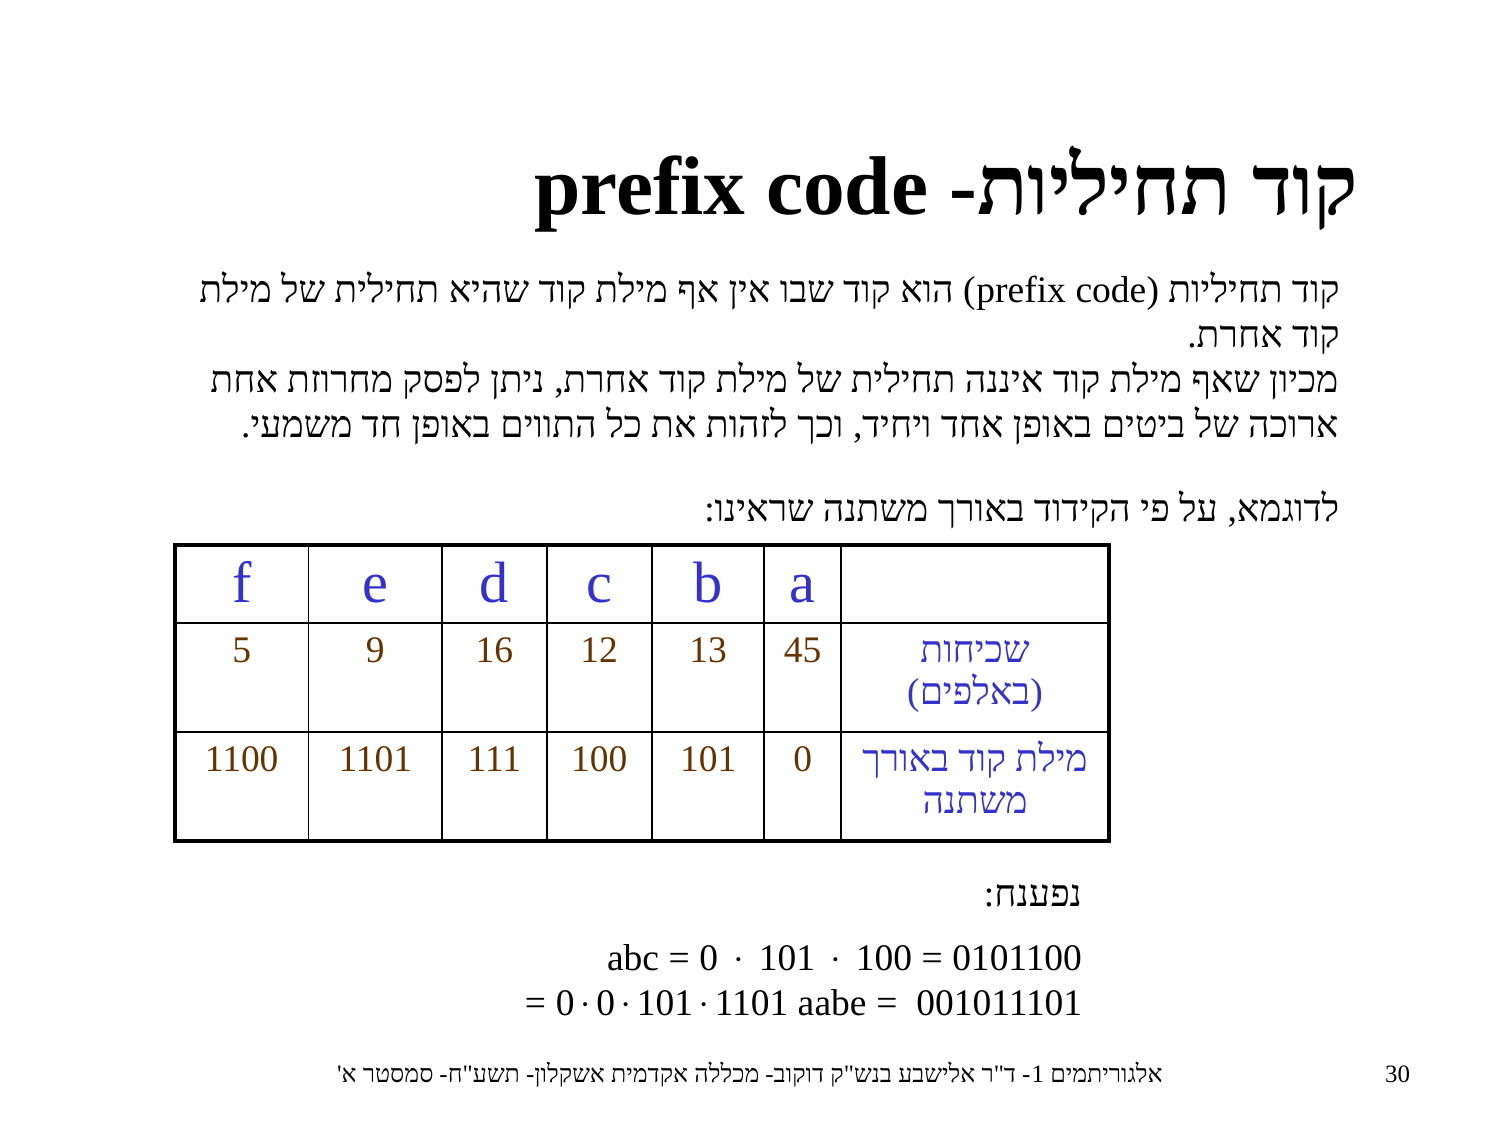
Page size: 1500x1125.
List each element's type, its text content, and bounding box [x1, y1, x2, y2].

table_cell 1101 [309, 733, 441, 839]
table_cell 101 [653, 733, 763, 839]
table_header a [765, 547, 840, 622]
table_cell שכיחות (באלפים) [842, 624, 1107, 731]
table_header e [309, 547, 441, 622]
table_cell 45 [765, 624, 840, 731]
table_cell 0 [765, 733, 840, 839]
table_cell 111 [443, 733, 546, 839]
table_header c [548, 547, 651, 622]
table_cell 9 [309, 624, 441, 731]
table_cell 100 [548, 733, 651, 839]
table_cell 12 [548, 624, 651, 731]
table_cell 5 [177, 624, 308, 731]
text_box קוד תחיליות- prefix code [210, 93, 1374, 269]
table_cell 13 [653, 624, 763, 731]
text_box קוד תחיליות (prefix code) הוא קוד שבו אין אף מילת קוד שהיא תחילית של מילת קוד אחרת. מכיון שאף מילת קוד איננה תחילית של מילת קוד אחרת, ניתן לפסק מחרוזת אחת ארוכה של ביטים באופן אחד ויחיד, וכך לזהות את כל התווים באופן חד משמעי. לדוגמא, על פי הקידוד באורך משתנה שראינו: [168, 257, 1355, 515]
footer אלגוריתמים 1- ד"ר אלישבע בנש"ק דוקוב- מכללה אקדמית אשקלון- תשע"ח- סמסטר א' [304, 1042, 1074, 1103]
table_header f [177, 547, 308, 622]
table_cell 16 [443, 624, 546, 731]
table_cell 1100 [177, 733, 308, 839]
text_box נפענח: abc = 0  101  100 = 0101100 001011101 = 001011101 aabe = [162, 861, 1098, 1030]
table_header b [653, 547, 763, 622]
table_header d [443, 547, 546, 622]
table_cell מילת קוד באורך משתנה [842, 733, 1107, 839]
table_header [842, 547, 1107, 622]
slide_number 30 [1074, 1042, 1425, 1103]
